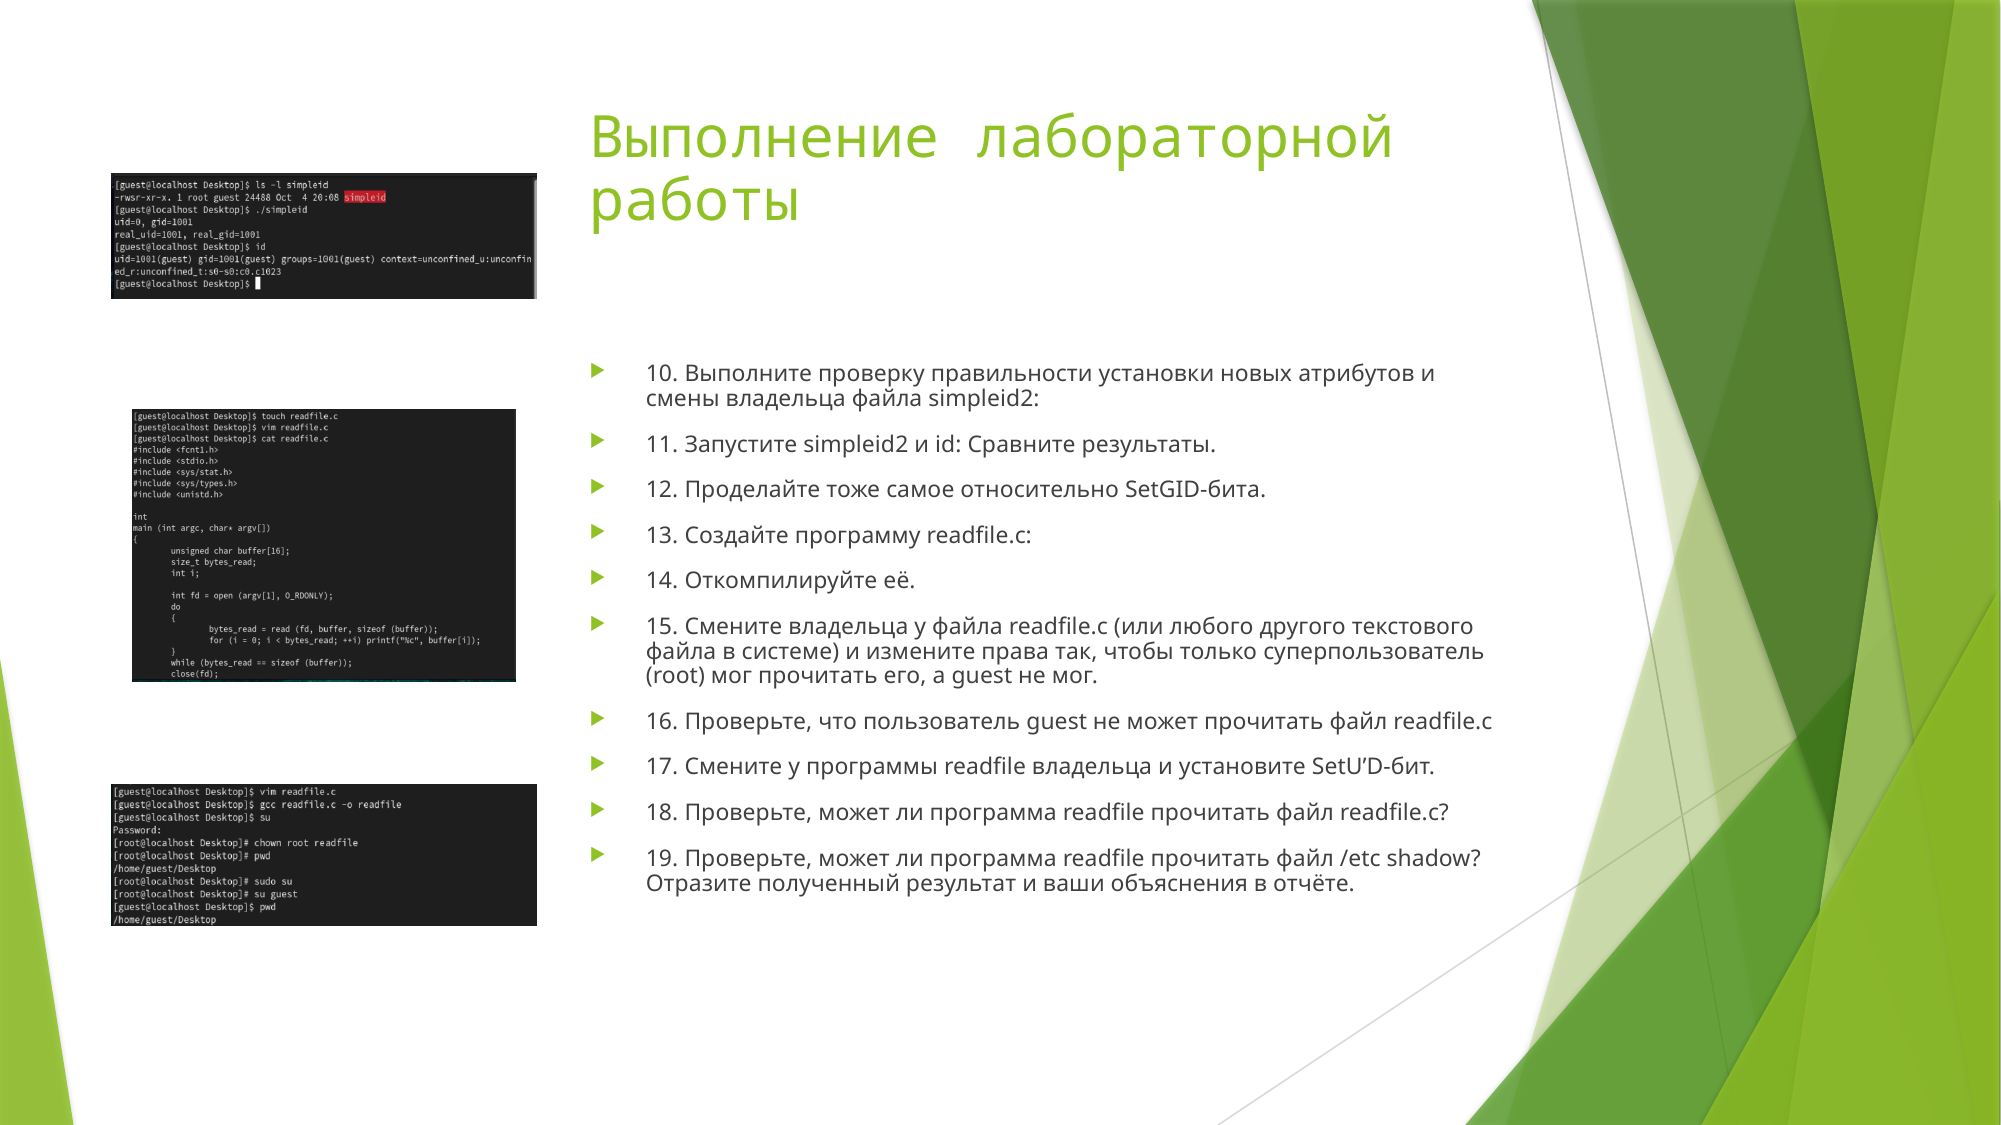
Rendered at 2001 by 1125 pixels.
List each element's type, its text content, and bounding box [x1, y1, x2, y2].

list 10. Выполните проверку правильности установки новых атрибутов и смены владельца файла simpleid2: 11. Запустите simpleid2 и id: Сравните результаты. 12. Проделайте тоже самое относительно SetGID-бита. 13. Создайте программу readfile.c: 14. Откомпилируйте её. 15. Смените владельца у файла readfile.c (или любого другого текстового файла в системе) и измените права так, чтобы только суперпользователь (root) мог прочитать его, a guest не мог. 16. Проверьте, что пользователь guest не может прочитать файл readfile.c 17. Смените у программы readfile владельца и установите SetU’D-бит. 18. Проверьте, может ли программа readfile прочитать файл readfile.c? 19. Проверьте, может ли программа readfile прочитать файл /etc shadow? Отразите полученный результат и ваши объяснения в отчёте. [574, 354, 1522, 992]
picture [110, 783, 538, 927]
picture [110, 173, 538, 299]
picture [131, 408, 517, 682]
title Выполнение лабораторной работы [574, 99, 1522, 317]
